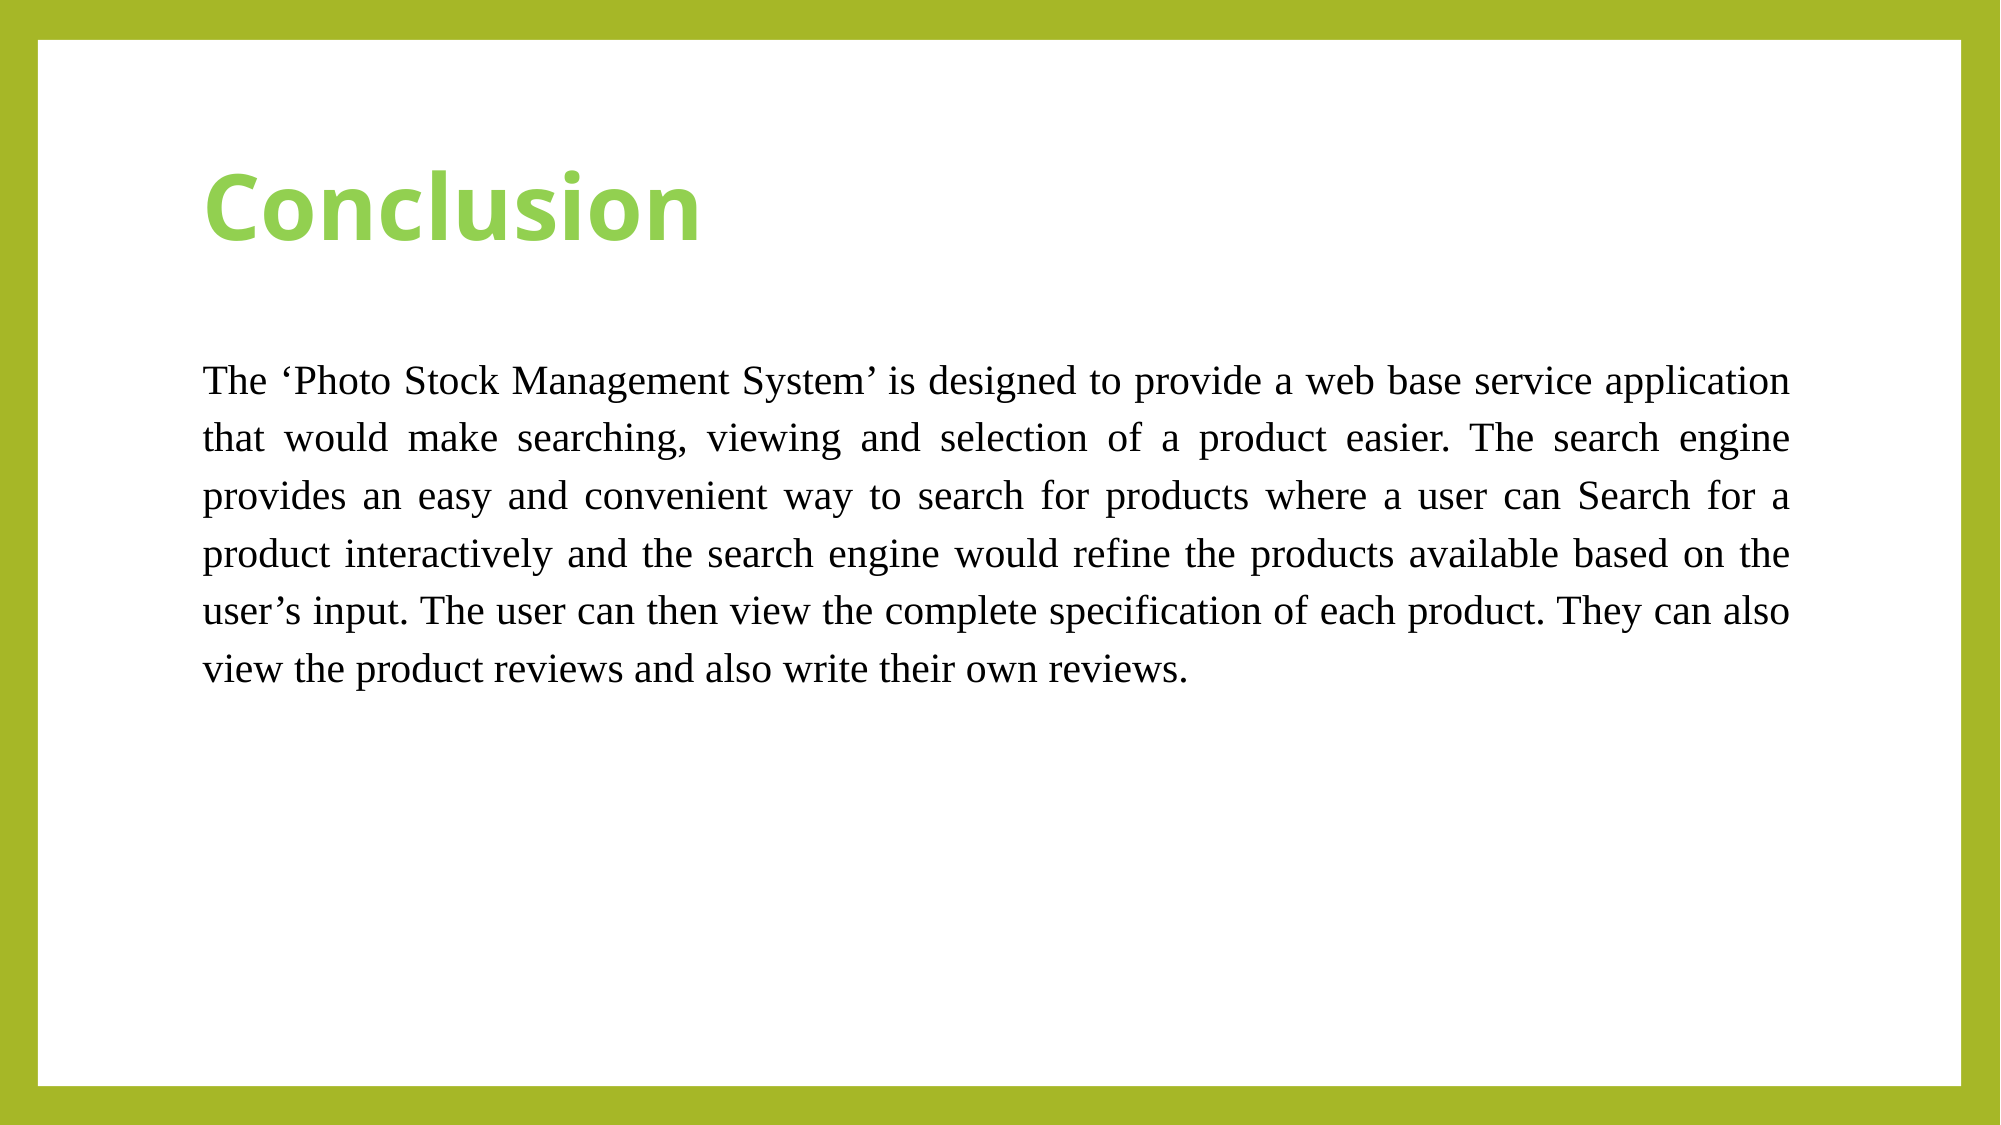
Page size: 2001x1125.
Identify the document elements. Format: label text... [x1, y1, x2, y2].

title Conclusion [187, 99, 1808, 323]
list The ‘Photo Stock Management System’ is designed to provide a web base service application that would make searching, viewing and selection of a product easier. The search engine provides an easy and convenient way to search for products where a user can Search for a product interactively and the search engine would refine the products available based on the user’s input. The user can then view the complete specification of each product. They can also view the product reviews and also write their own reviews. [187, 337, 1808, 1000]
